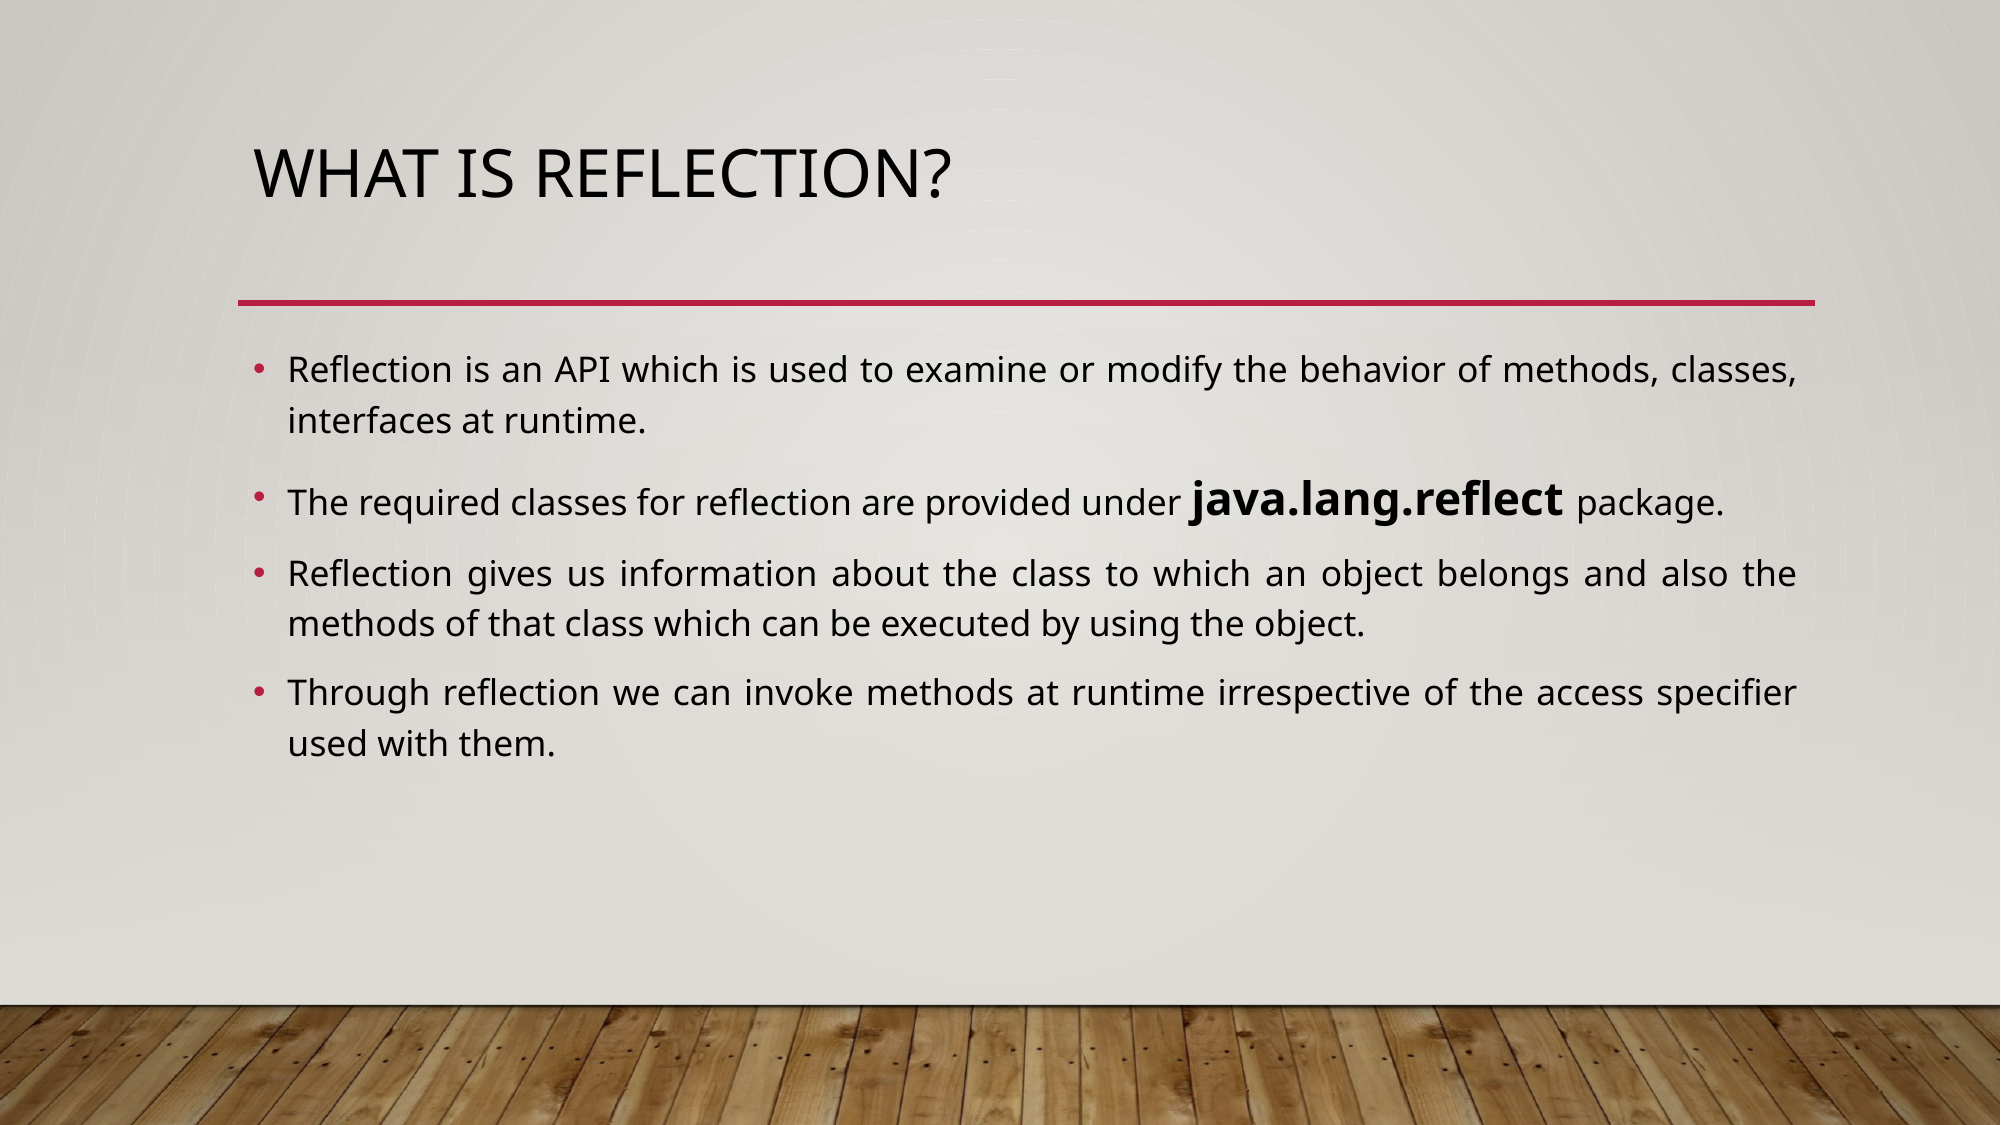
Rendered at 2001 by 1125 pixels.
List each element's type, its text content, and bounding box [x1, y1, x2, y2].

list Reflection is an API which is used to examine or modify the behavior of methods, classes, interfaces at runtime. The required classes for reflection are provided under java.lang.reflect package. Reflection gives us information about the class to which an object belongs and also the methods of that class which can be executed by using the object. Through reflection we can invoke methods at runtime irrespective of the access specifier used with them. [238, 330, 1814, 897]
title What is RefLection? [238, 131, 1814, 305]
picture [0, 1005, 2000, 1125]
